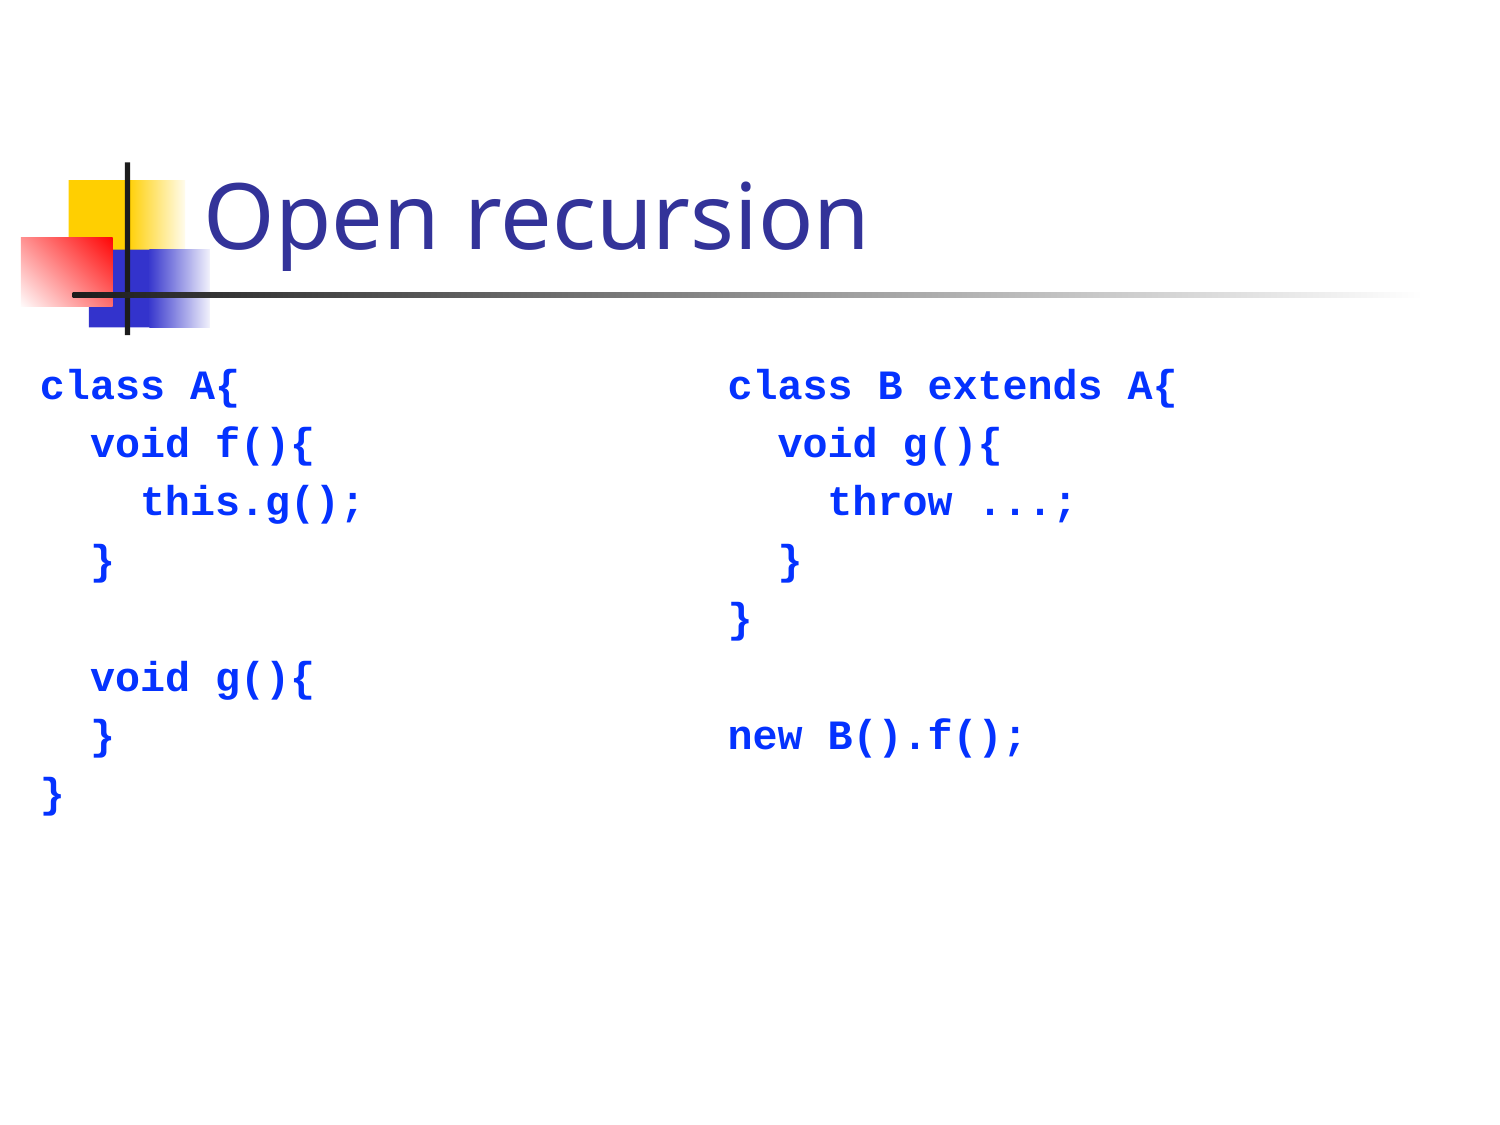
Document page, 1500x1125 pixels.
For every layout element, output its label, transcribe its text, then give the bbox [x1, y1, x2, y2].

text_box class B extends A{ void g(){ throw ...; } } new B().f(); [712, 349, 1438, 1025]
title Open recursion [188, 35, 1468, 275]
list class A{ void f(){ this.g(); } void g(){ } } [24, 350, 712, 1025]
